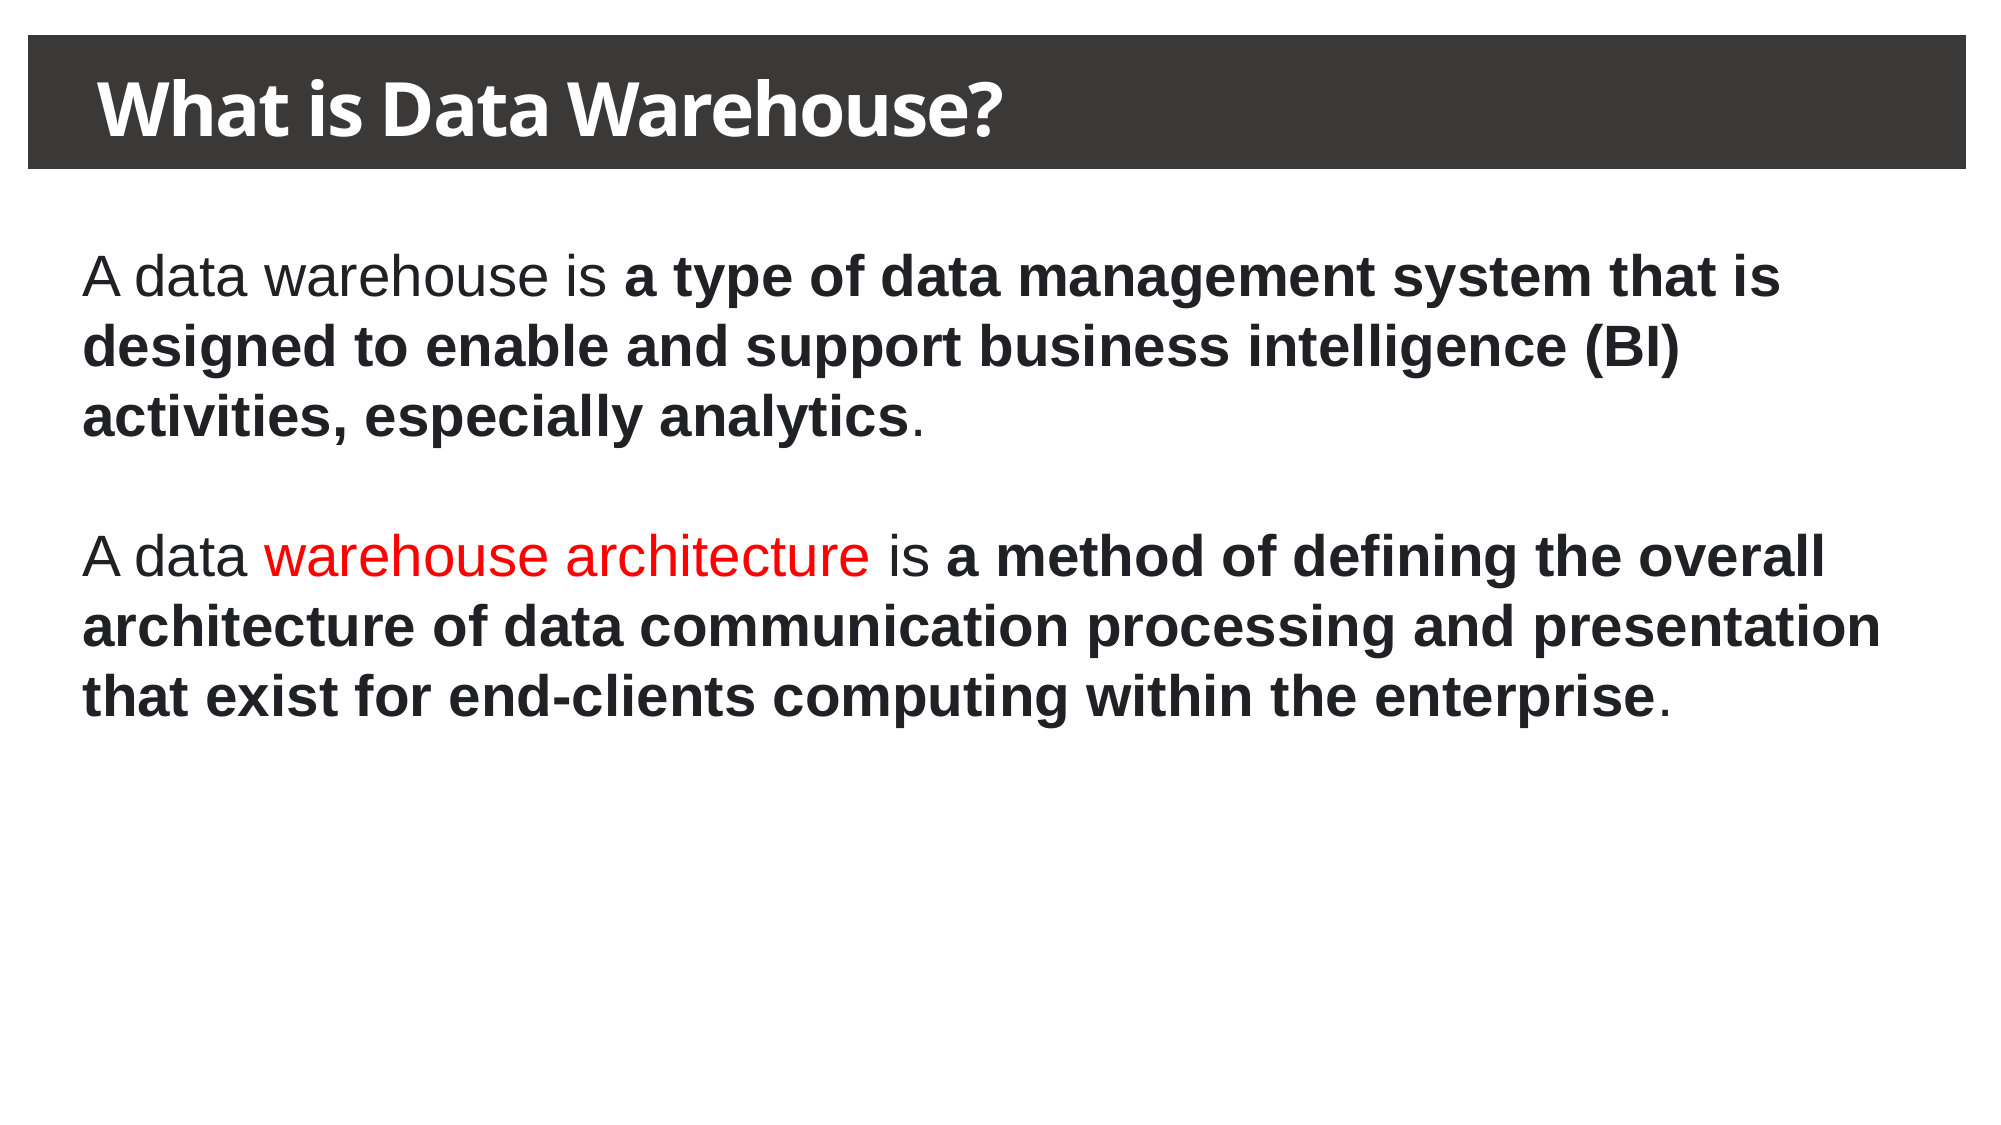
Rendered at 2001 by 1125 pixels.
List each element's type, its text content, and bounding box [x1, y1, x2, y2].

text_box A data warehouse is a type of data management system that is designed to enable and support business intelligence (BI) activities, especially analytics. A data warehouse architecture is a method of defining the overall architecture of data communication processing and presentation that exist for end-clients computing within the enterprise. [67, 230, 1944, 736]
text_box [27, 34, 1967, 170]
text_box What is Data Warehouse? [67, 48, 1966, 175]
